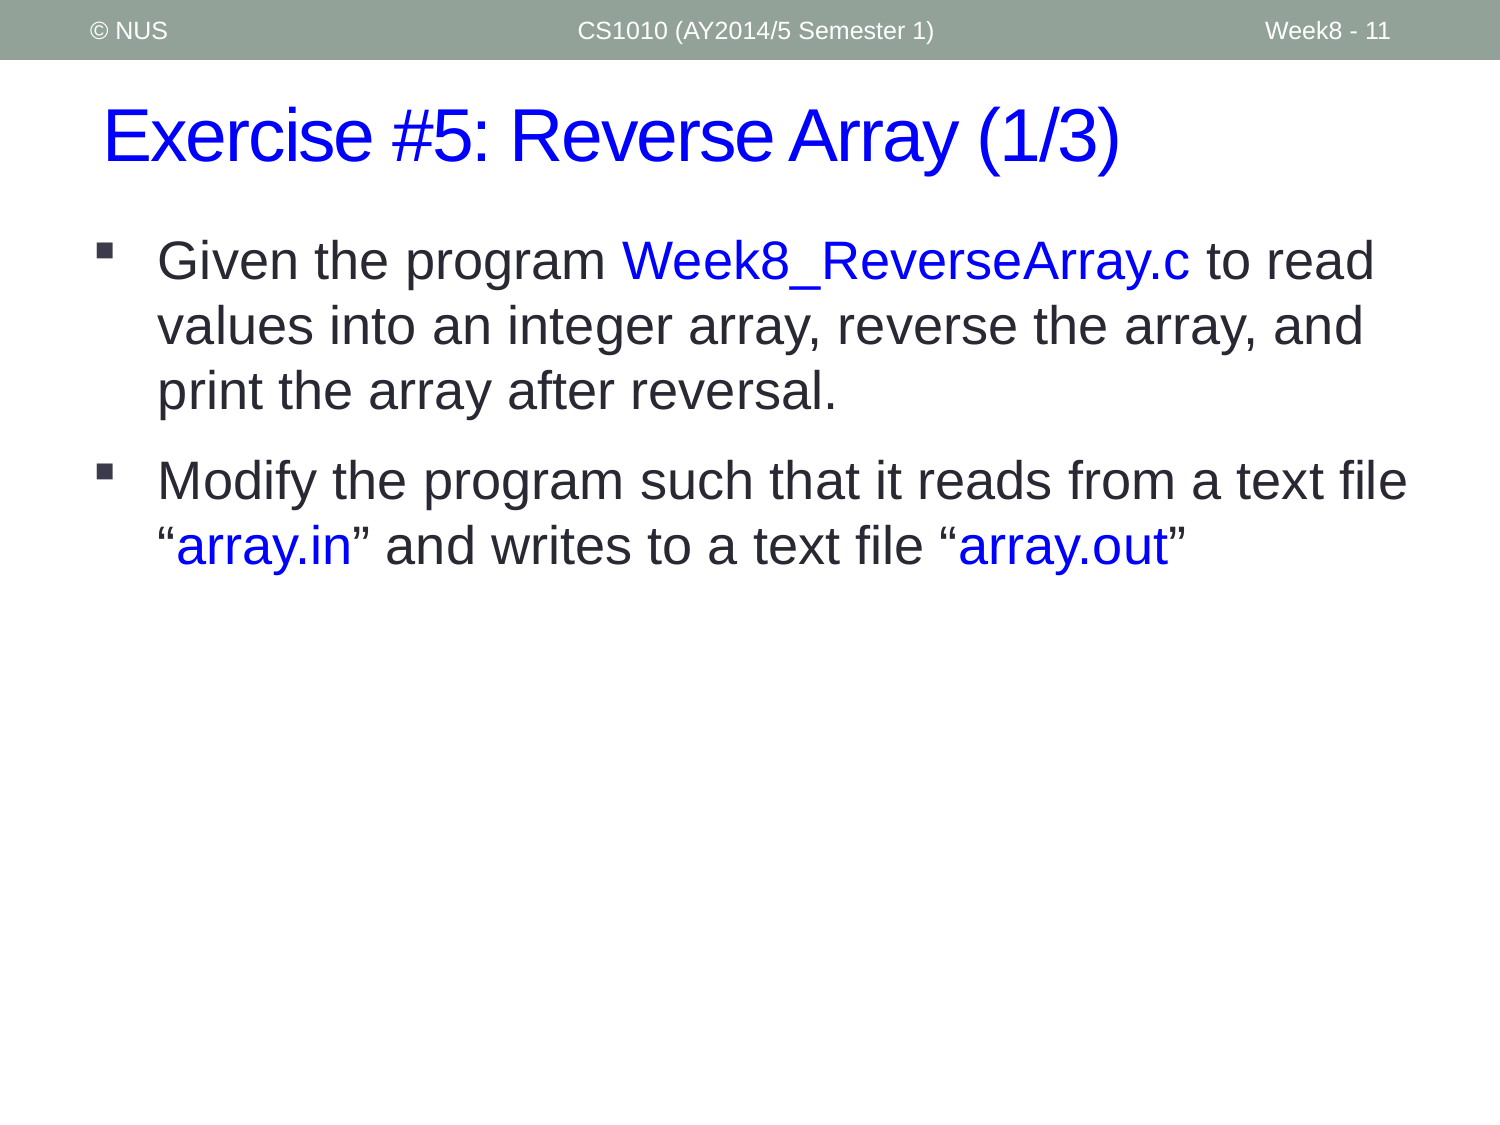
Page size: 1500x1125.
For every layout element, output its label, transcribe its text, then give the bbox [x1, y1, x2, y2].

slide_number Week8 - 11 [1250, 3, 1425, 57]
footer CS1010 (AY2014/5 Semester 1) [562, 3, 1238, 57]
text_box Given the program Week8_ReverseArray.c to read values into an integer array, reverse the array, and print the array after reversal. Modify the program such that it reads from a text file “array.in” and writes to a text file “array.out” [77, 217, 1461, 1087]
title Exercise #5: Reverse Array (1/3) [87, 62, 1463, 200]
slide_number © NUS [75, 3, 550, 57]
